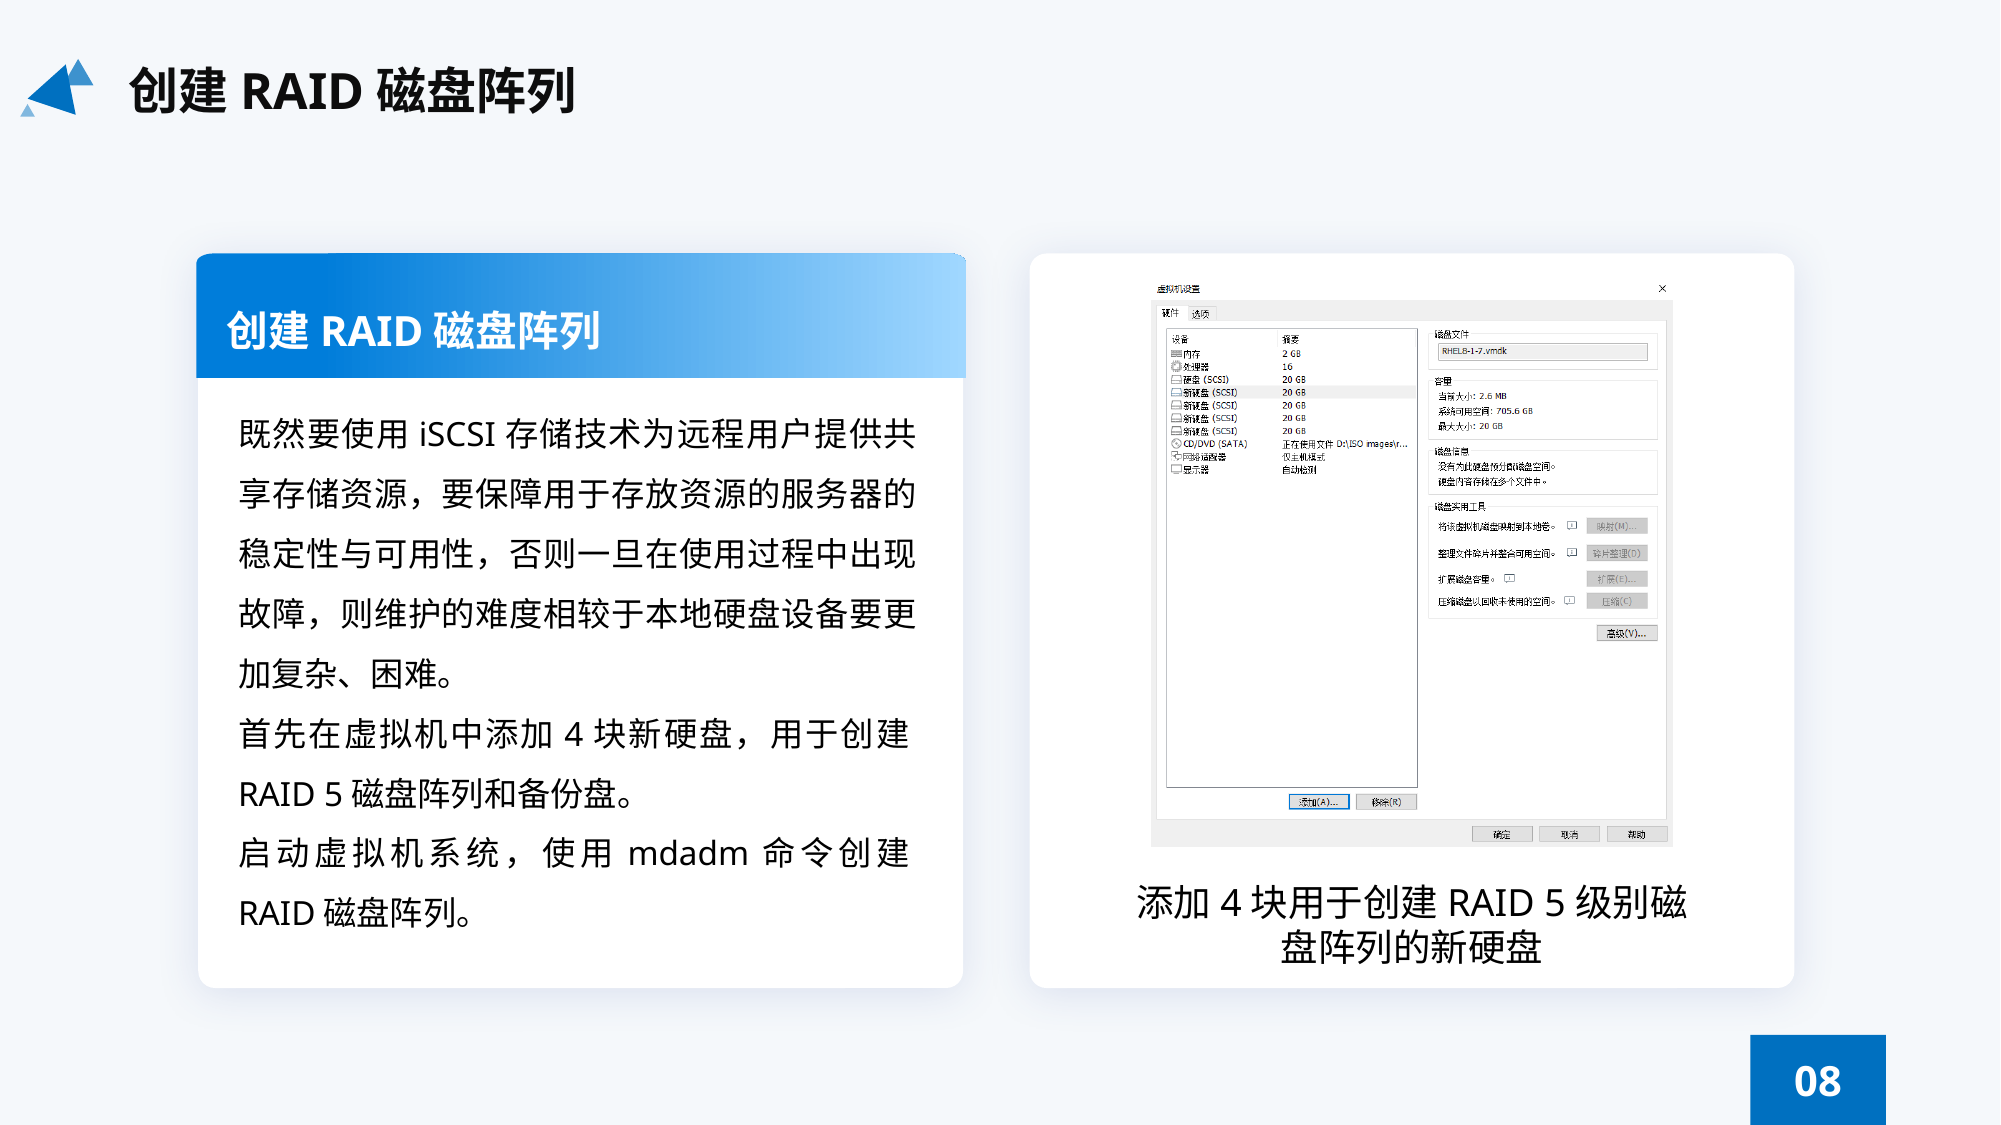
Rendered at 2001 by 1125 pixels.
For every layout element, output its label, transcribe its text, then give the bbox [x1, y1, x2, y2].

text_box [1750, 1034, 1886, 1125]
text_box [195, 252, 967, 380]
picture [1151, 278, 1673, 847]
text_box [1028, 252, 1796, 990]
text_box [20, 58, 94, 117]
text_box 既然要使用iSCSI存储技术为远程用户提供共享存储资源，要保障用于存放资源的服务器的稳定性与可用性，否则一旦在使用过程中出现故障，则维护的难度相较于本地硬盘设备要更加复杂、困难。 首先在虚拟机中添加4块新硬盘，用于创建RAID 5磁盘阵列和备份盘。 启动虚拟机系统，使用mdadm命令创建RAID磁盘阵列。 [223, 386, 933, 940]
text_box 创建RAID磁盘阵列 [211, 297, 616, 362]
text_box 创建RAID磁盘阵列 [113, 52, 854, 127]
text_box [197, 380, 965, 990]
text_box 添加4块用于创建RAID 5级别磁盘阵列的新硬盘 [1121, 871, 1703, 977]
